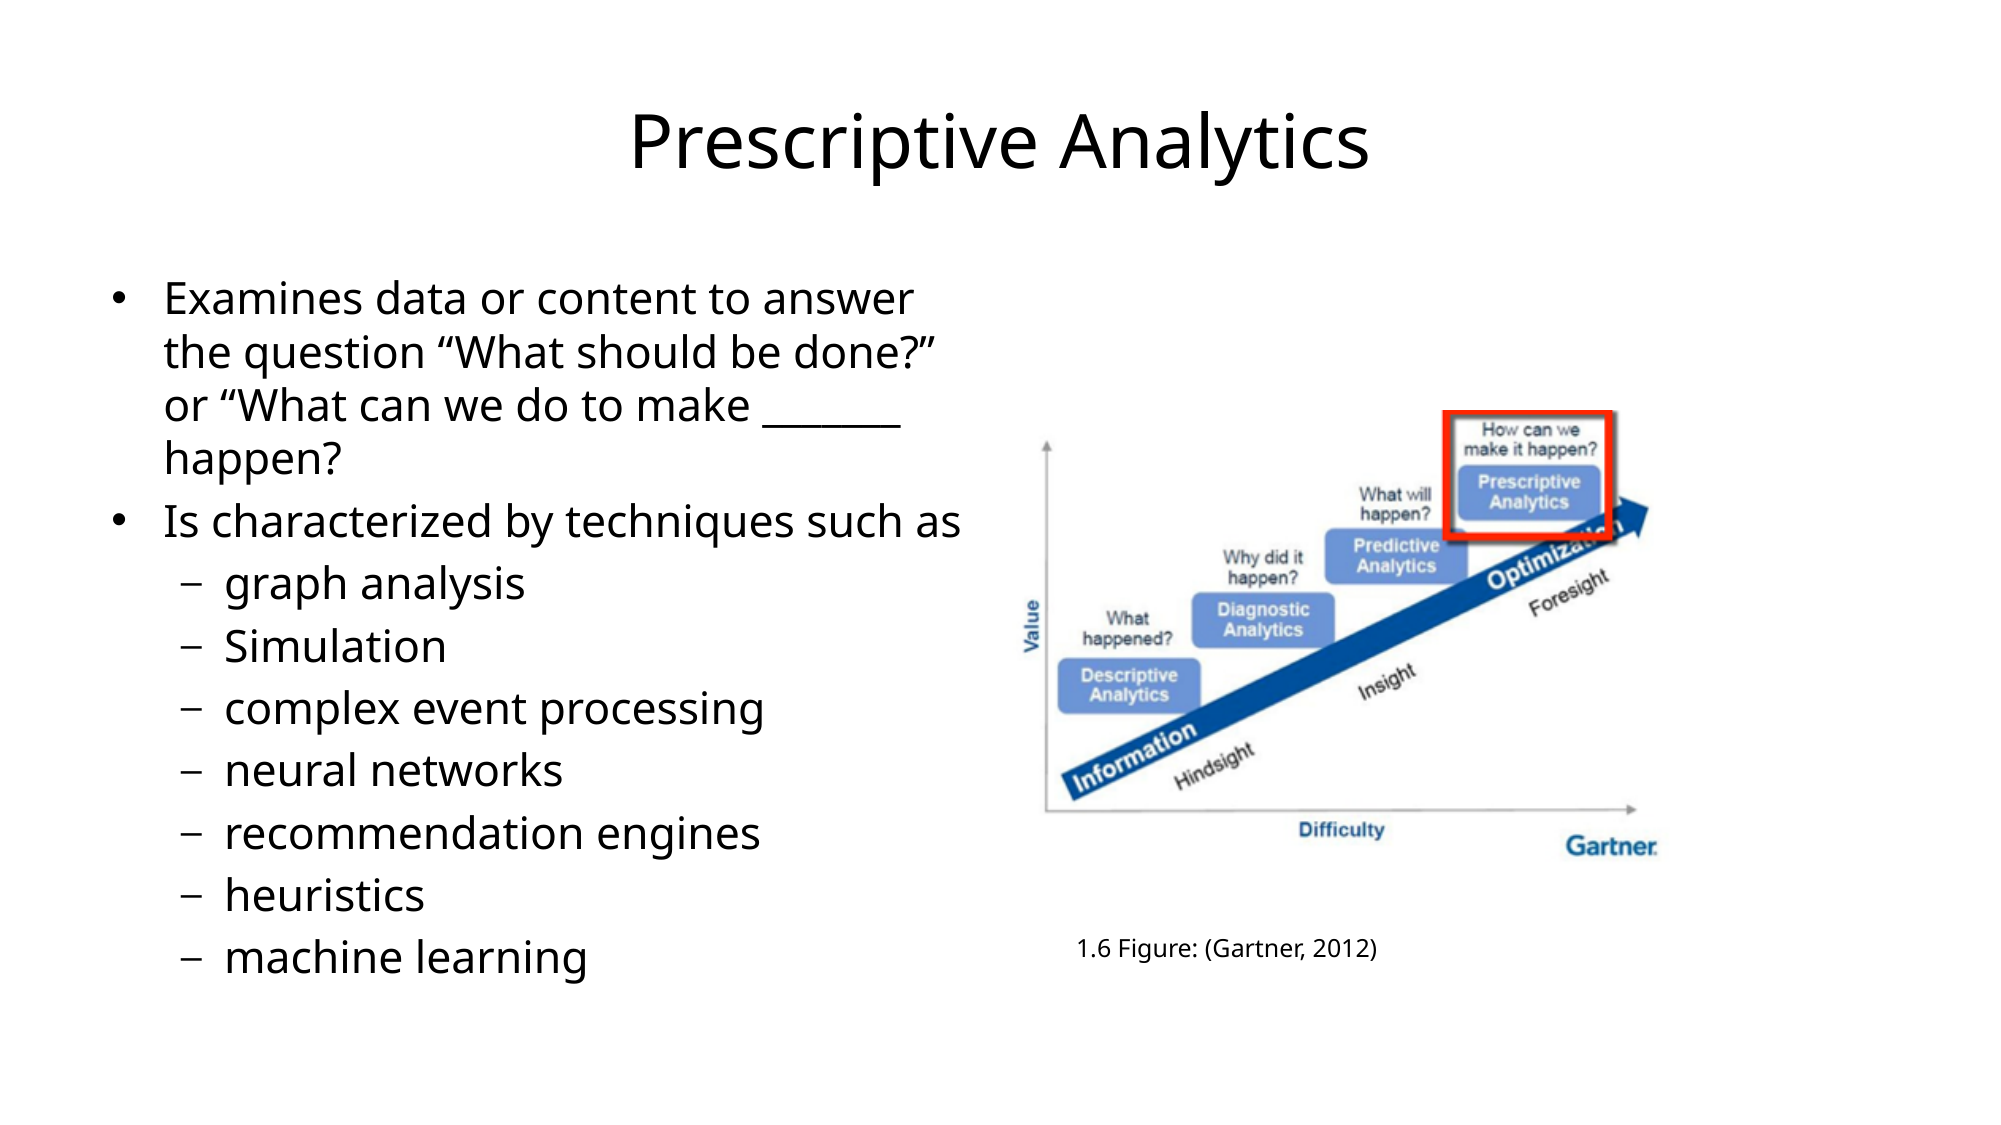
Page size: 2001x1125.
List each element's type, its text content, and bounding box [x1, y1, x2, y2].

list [1012, 410, 1676, 865]
title Prescriptive Analytics [99, 45, 1900, 233]
list 1.6 Figure: (Gartner, 2012) [1061, 924, 1627, 1013]
list Examines data or content to answer the question “What should be done?” or “What can we do to make _______ happen? Is characterized by techniques such as graph analysis Simulation complex event processing neural networks recommendation engines heuristics machine learning [99, 262, 984, 1013]
